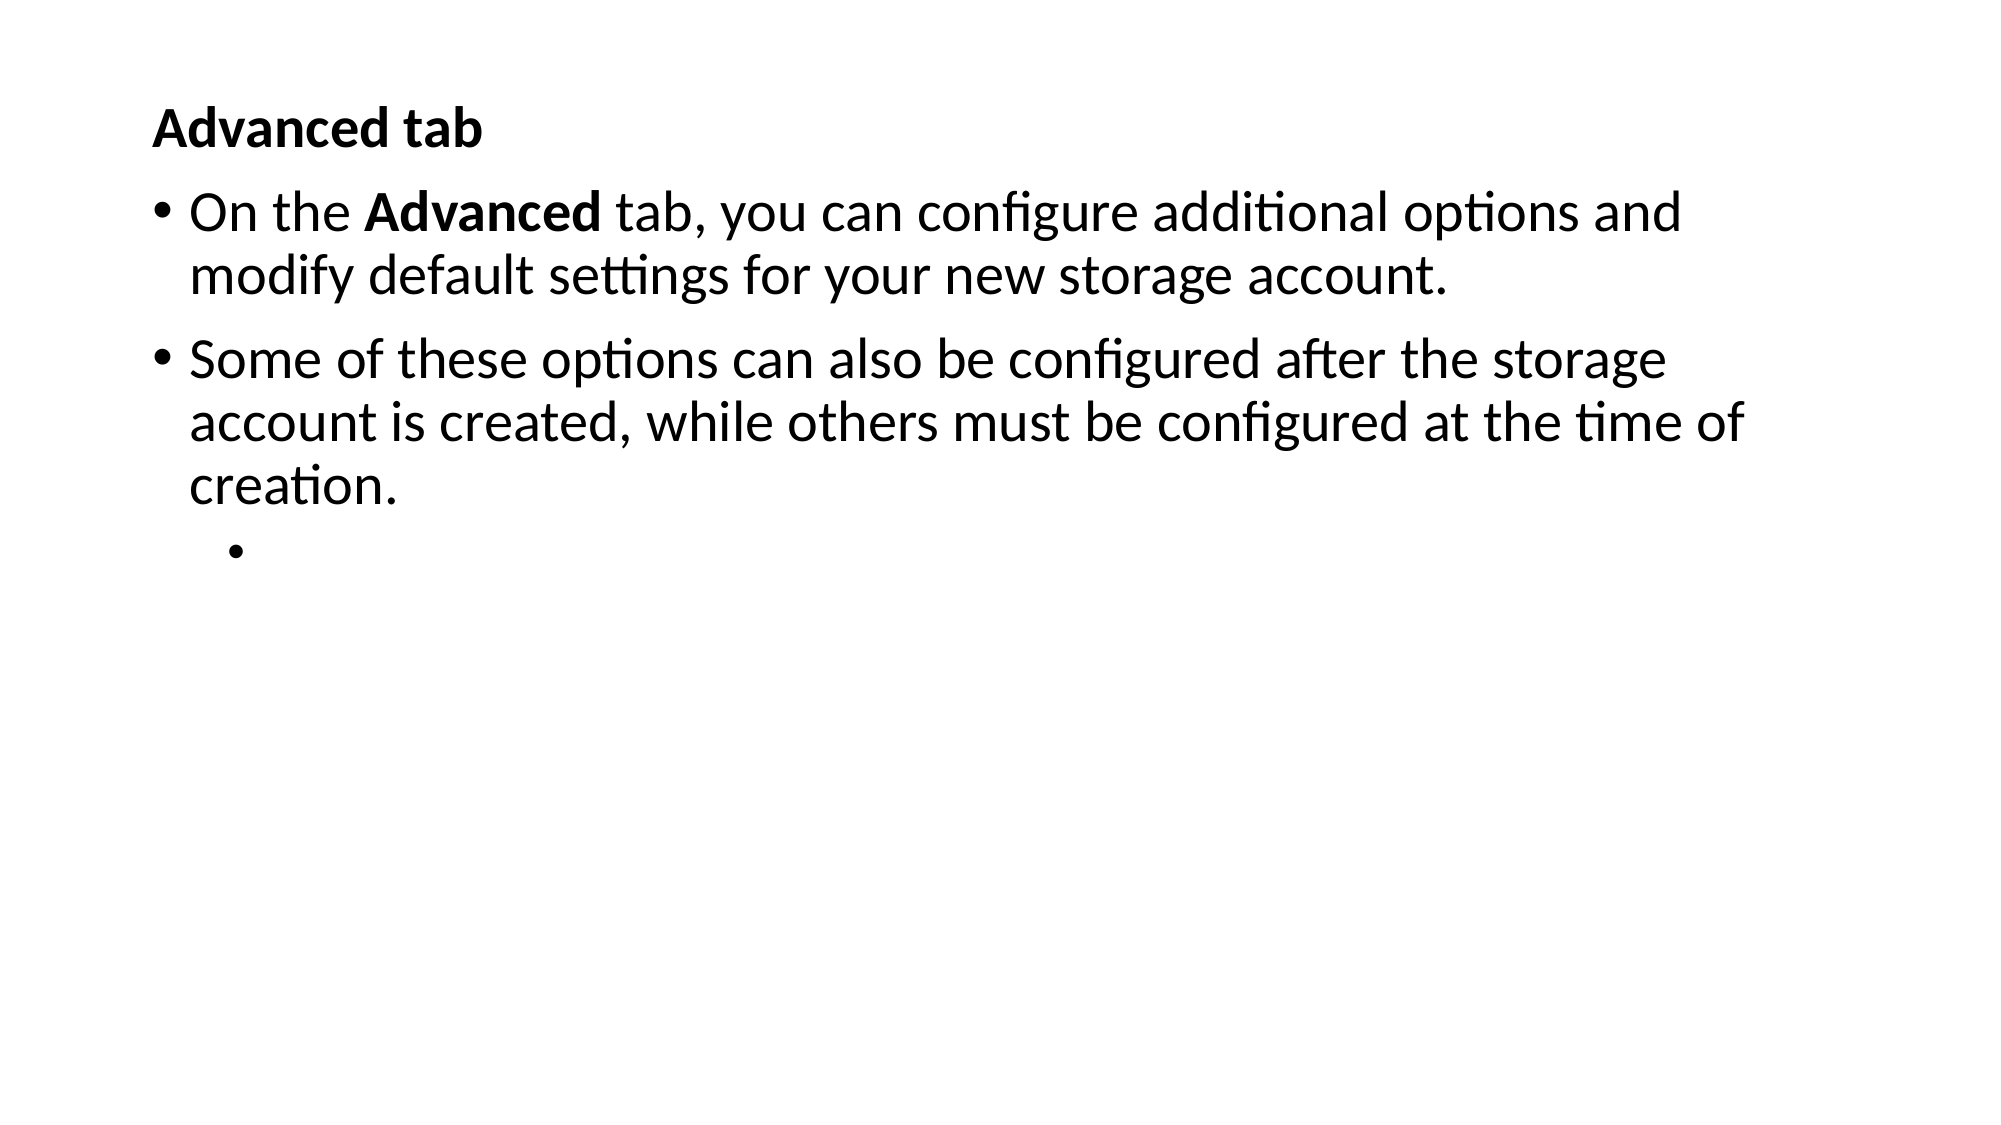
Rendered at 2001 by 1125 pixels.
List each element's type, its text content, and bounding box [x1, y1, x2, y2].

list Advanced tab On the Advanced tab, you can configure additional options and modify default settings for your new storage account. Some of these options can also be configured after the storage account is created, while others must be configured at the time of creation. [137, 90, 1863, 1014]
